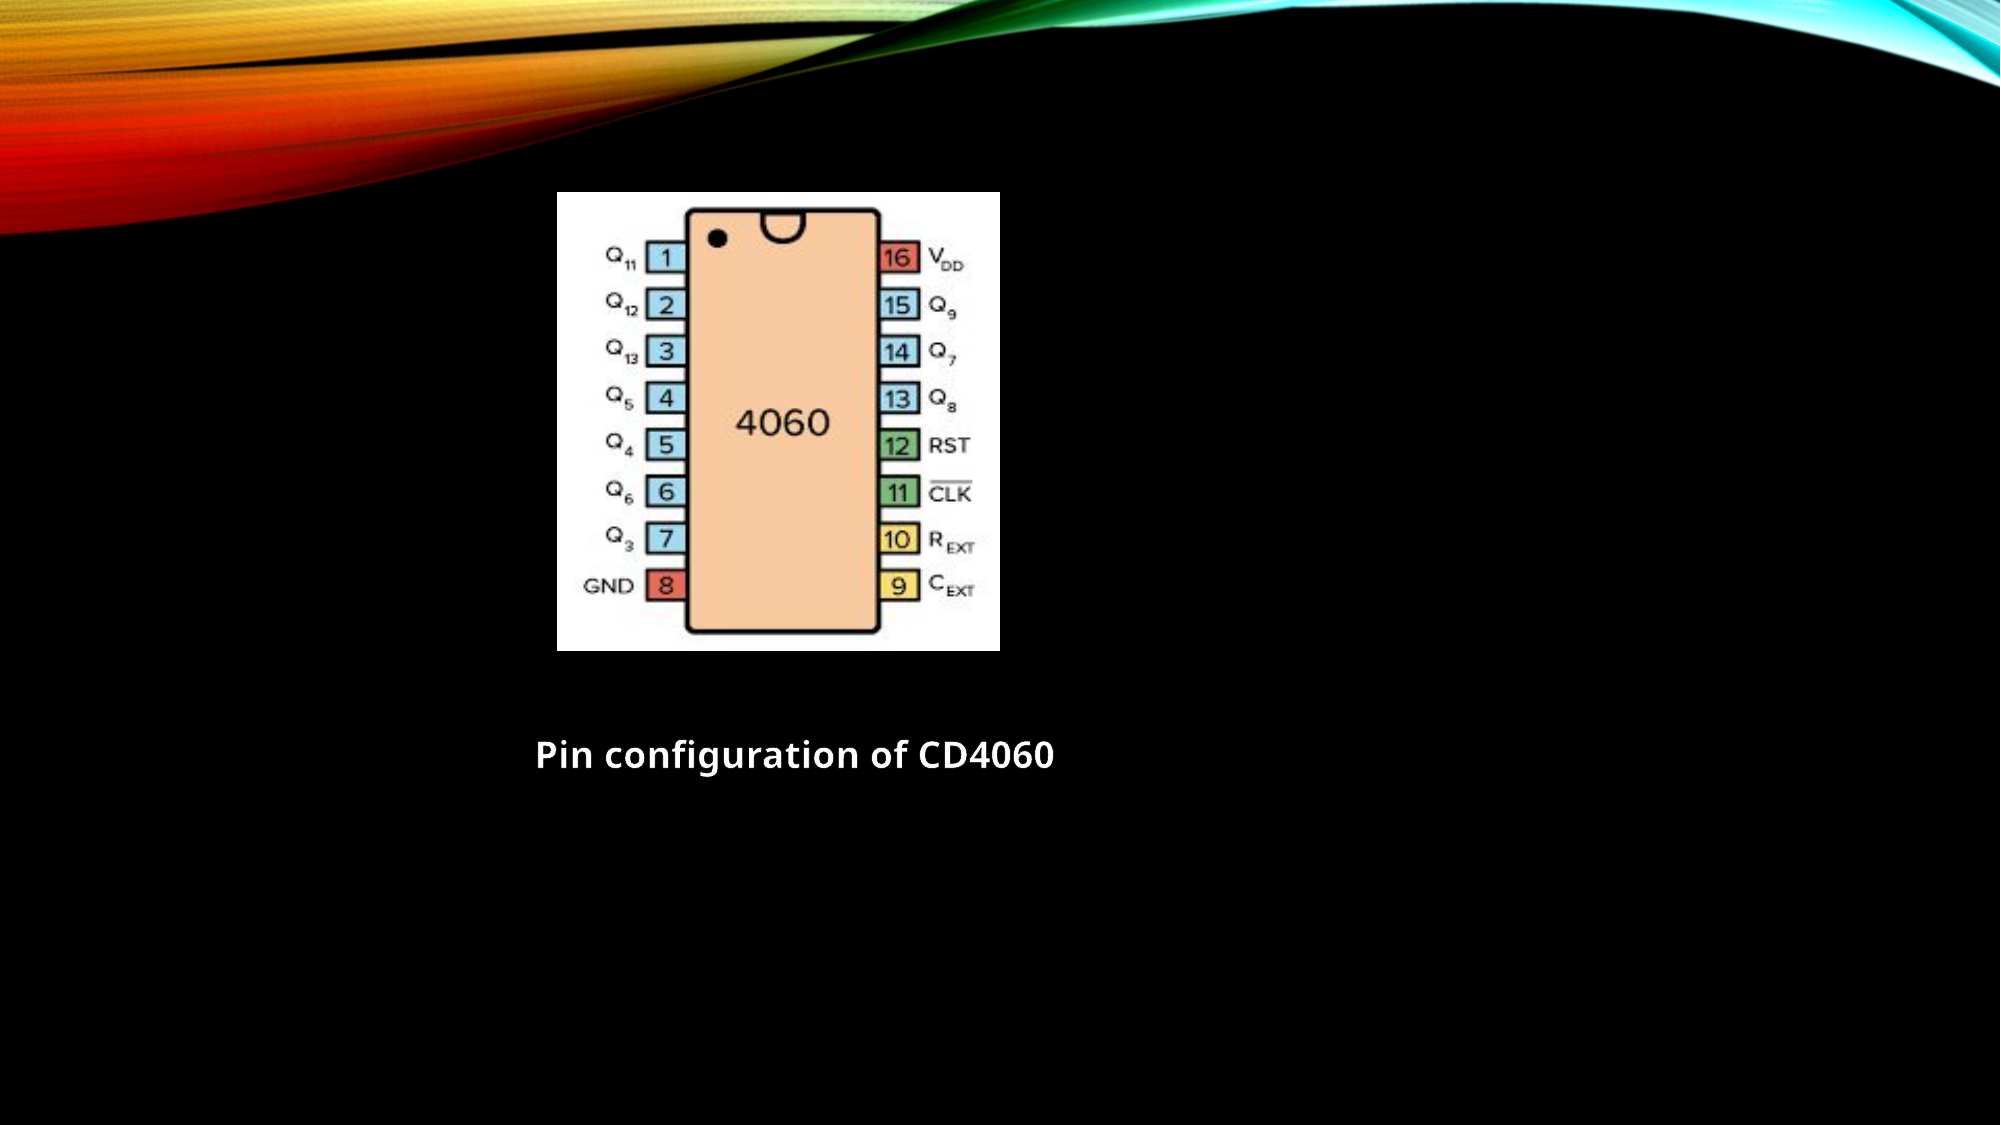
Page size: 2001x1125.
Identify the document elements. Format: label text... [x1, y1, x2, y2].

text_box Pin configuration of CD4060 [294, 723, 1296, 784]
picture [0, 0, 2000, 652]
